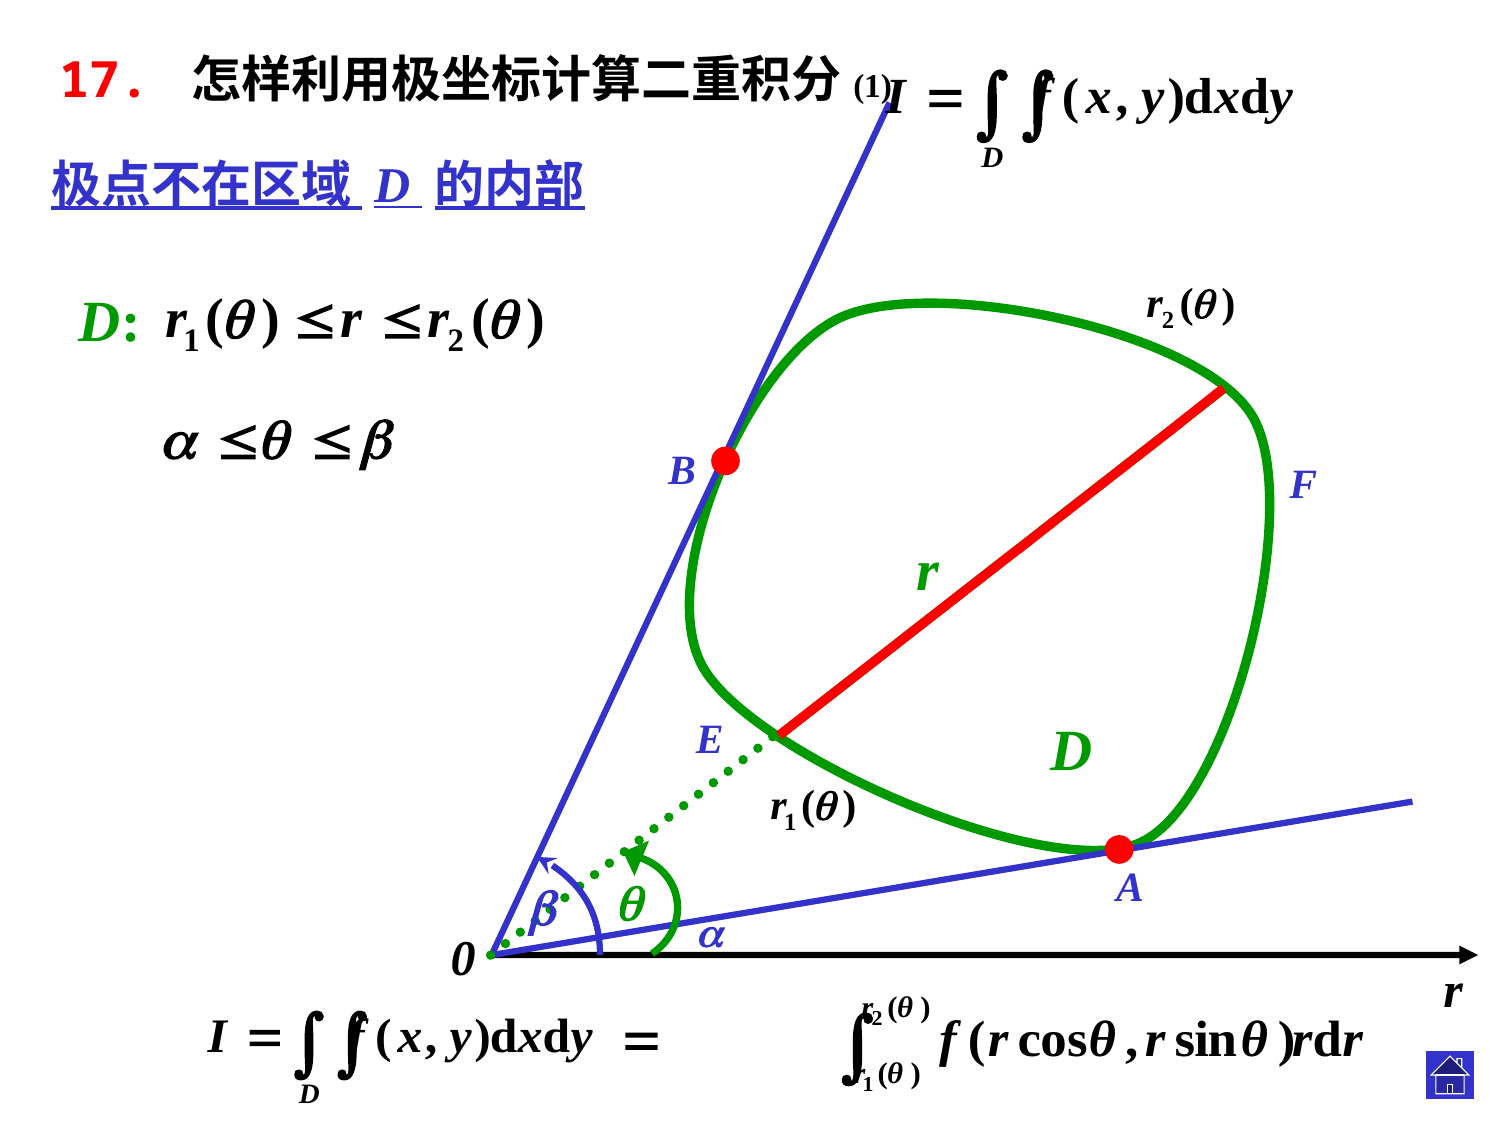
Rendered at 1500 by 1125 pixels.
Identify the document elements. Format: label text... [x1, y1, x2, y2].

text_box 0 [435, 917, 491, 990]
text_box [624, 842, 681, 956]
text_box [713, 448, 738, 473]
text_box D: [64, 275, 156, 361]
text_box 极点不在区域 D 的内部 [36, 145, 609, 220]
text_box [492, 856, 601, 955]
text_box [156, 281, 556, 362]
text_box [197, 991, 604, 1113]
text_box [612, 983, 1376, 1104]
text_box B [653, 435, 711, 500]
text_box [156, 406, 410, 482]
text_box F [1274, 449, 1332, 514]
text_box [1425, 1050, 1476, 1101]
text_box  [512, 867, 531, 909]
text_box [31, 47, 87, 122]
text_box r [901, 525, 955, 610]
text_box [689, 303, 1270, 851]
text_box [1107, 837, 1132, 862]
text_box D [1035, 704, 1107, 789]
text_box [874, 49, 1303, 178]
text_box  [600, 862, 656, 938]
text_box  [557, 867, 571, 879]
text_box  [681, 897, 738, 963]
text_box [763, 777, 863, 838]
text_box A [1101, 852, 1159, 918]
text_box r [1428, 950, 1478, 1025]
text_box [1139, 275, 1243, 336]
title 17. 怎样利用极坐标计算二重积分(1) [44, 46, 933, 109]
text_box E [680, 704, 739, 769]
